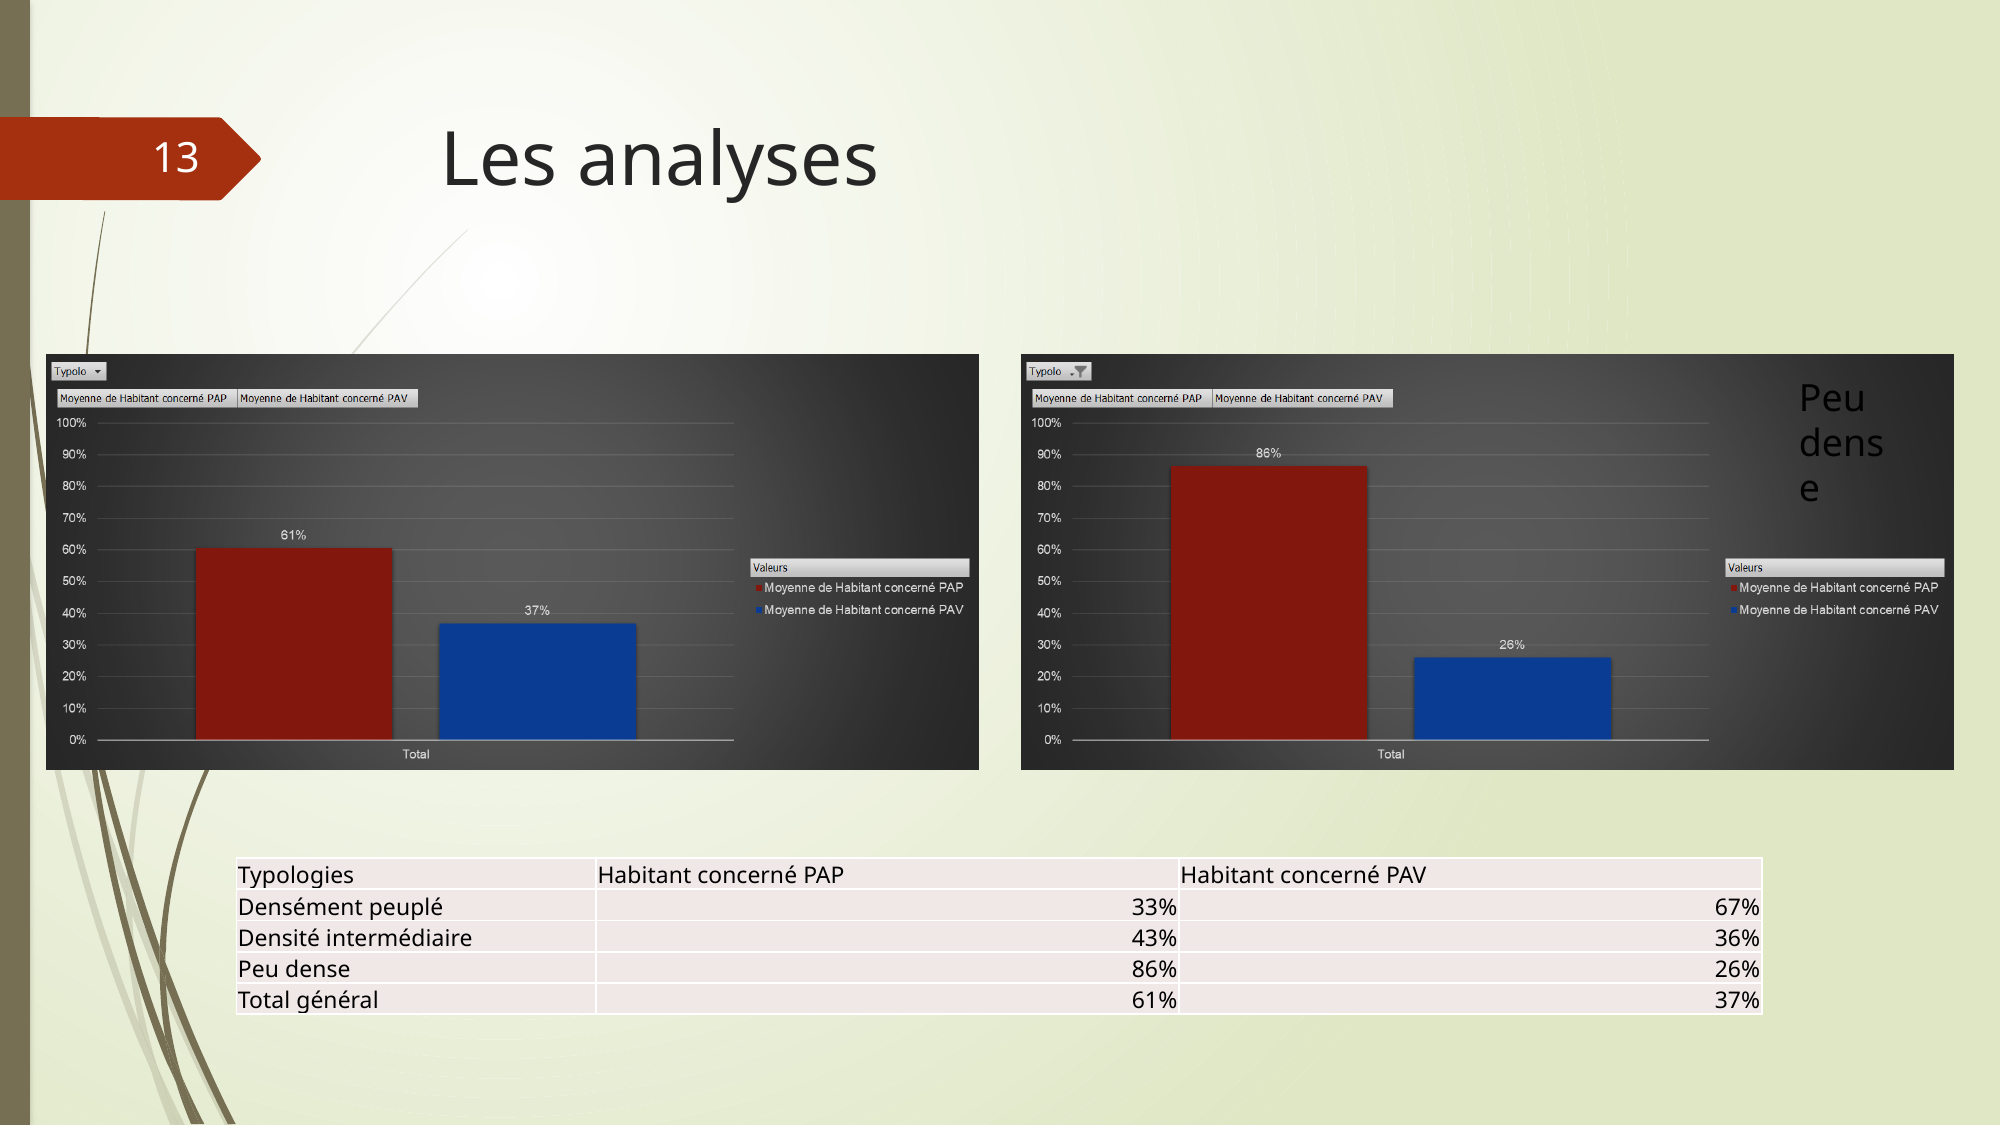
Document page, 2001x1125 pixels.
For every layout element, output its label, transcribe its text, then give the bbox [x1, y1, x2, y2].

picture [46, 354, 979, 771]
table_cell 67% [1180, 890, 1761, 920]
table_cell 36% [1180, 921, 1761, 951]
table_cell Total général [237, 984, 595, 1013]
table_header Typologies [237, 859, 595, 888]
table_cell Densément peuplé [237, 890, 595, 920]
table_cell 43% [597, 921, 1178, 951]
table_cell 26% [1180, 953, 1761, 982]
table_cell 37% [1180, 984, 1761, 1013]
table_header Habitant concerné PAP [597, 859, 1178, 888]
table_cell 61% [597, 984, 1178, 1013]
table_cell Peu dense [237, 953, 595, 982]
title Les analyses [425, 102, 1888, 313]
table_cell Densité intermédiaire [237, 921, 595, 951]
table_cell 33% [597, 890, 1178, 920]
table_cell 86% [597, 953, 1178, 982]
table_header Habitant concerné PAV [1180, 859, 1761, 888]
picture [1020, 354, 1954, 771]
slide_number 13 [87, 129, 216, 190]
